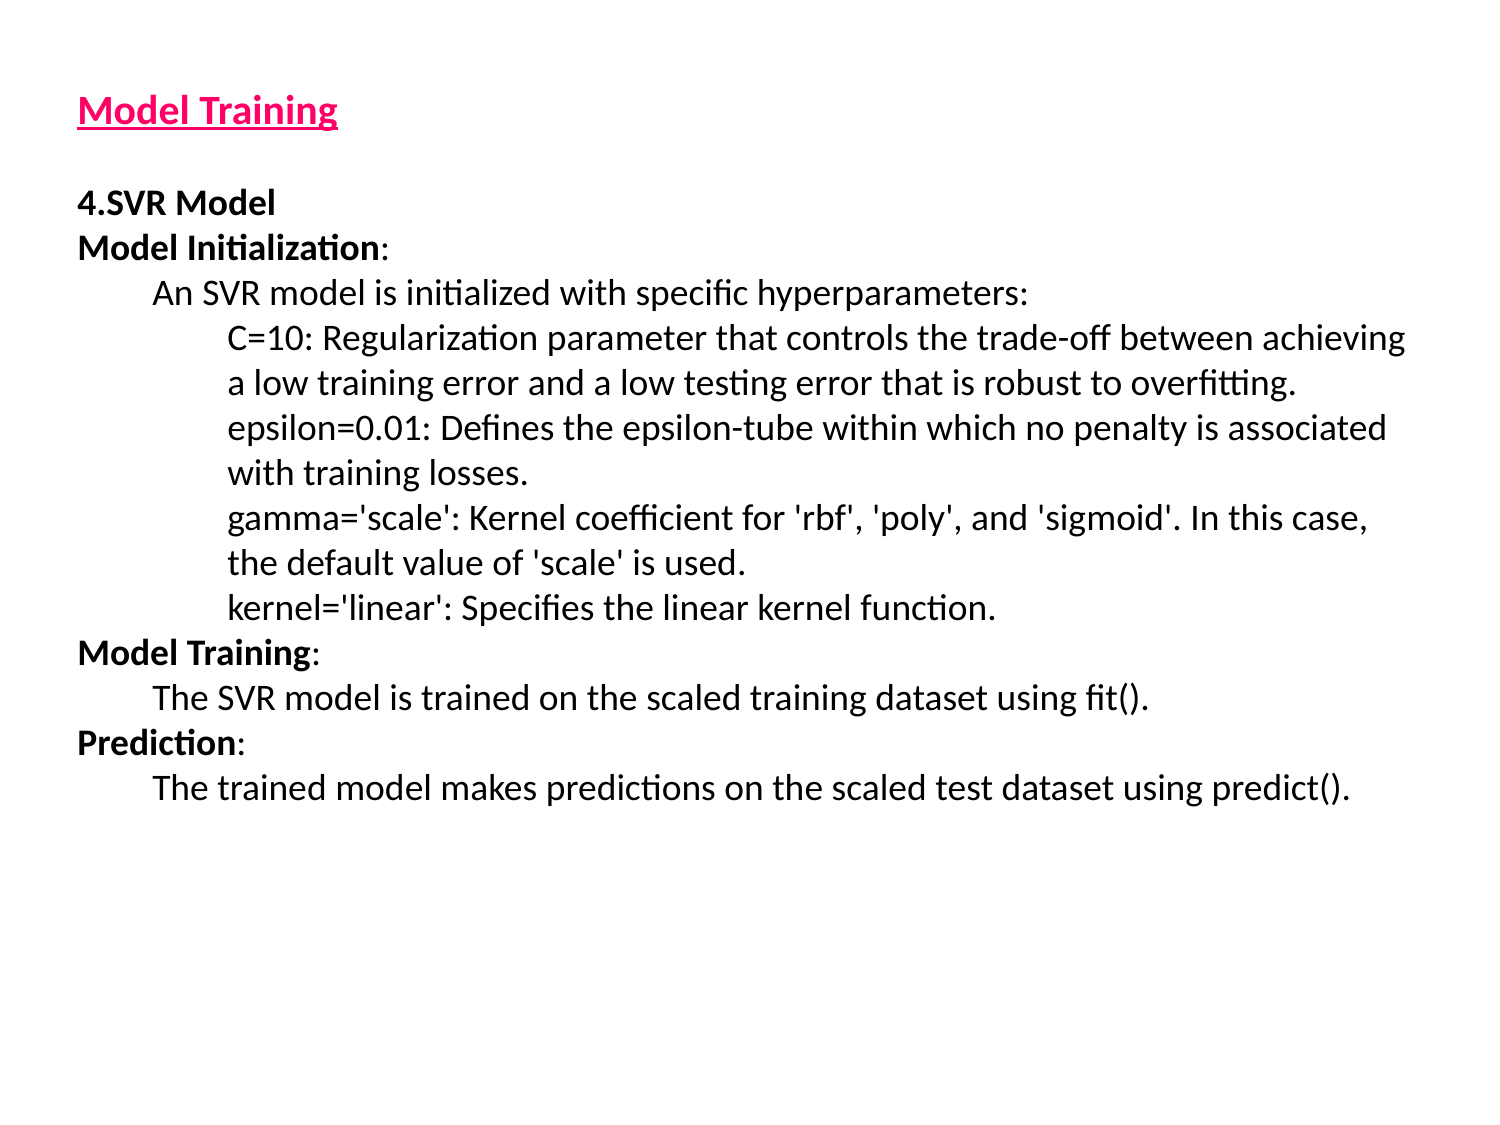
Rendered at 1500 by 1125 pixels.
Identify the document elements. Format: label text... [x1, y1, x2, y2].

text_box Model Training 4.SVR Model Model Initialization: An SVR model is initialized with specific hyperparameters: C=10: Regularization parameter that controls the trade-off between achieving a low training error and a low testing error that is robust to overfitting. epsilon=0.01: Defines the epsilon-tube within which no penalty is associated with training losses. gamma='scale': Kernel coefficient for 'rbf', 'poly', and 'sigmoid'. In this case, the default value of 'scale' is used. kernel='linear': Specifies the linear kernel function. Model Training: The SVR model is trained on the scaled training dataset using fit(). Prediction: The trained model makes predictions on the scaled test dataset using predict(). [62, 75, 1438, 815]
